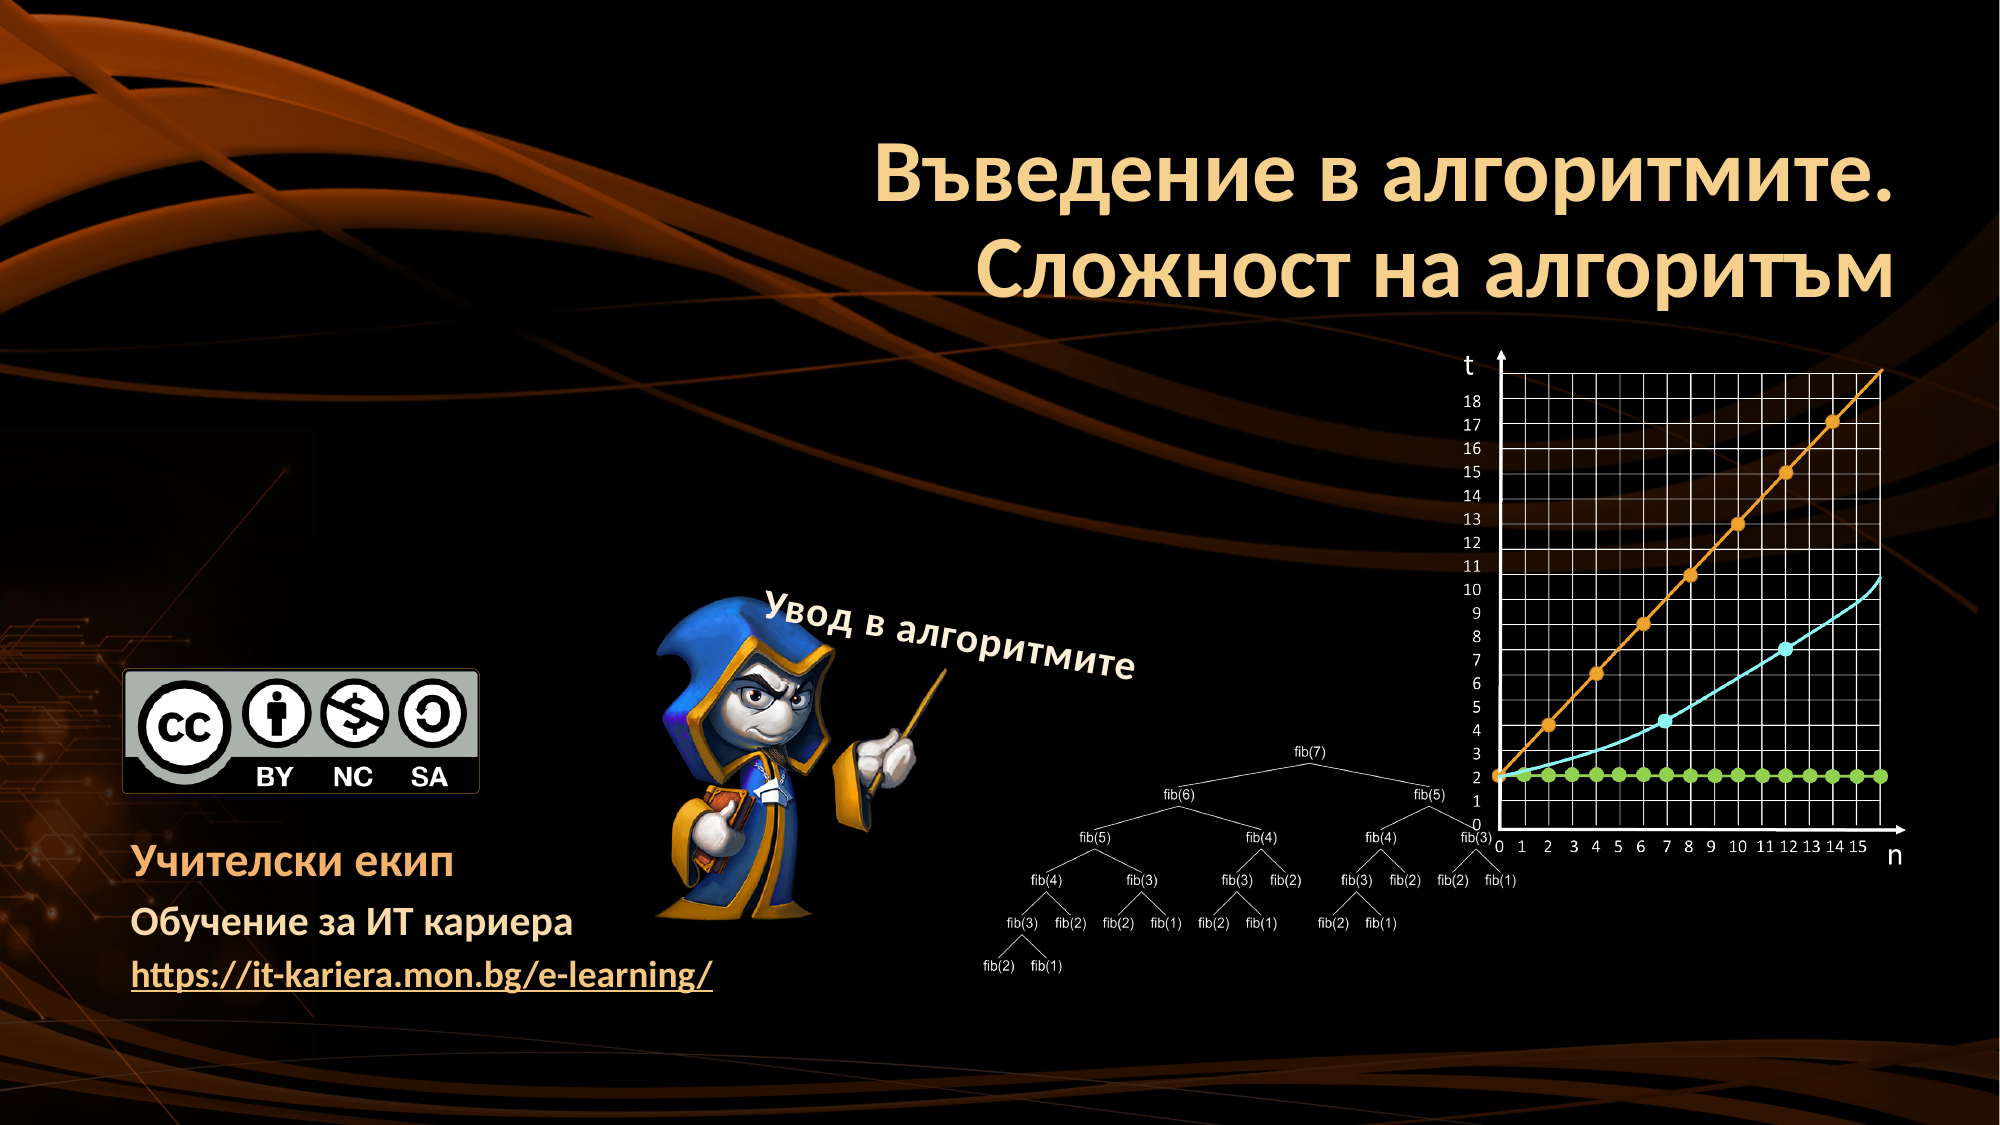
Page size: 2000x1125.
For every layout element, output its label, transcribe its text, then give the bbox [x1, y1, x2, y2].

text_box Въведение в алгоритмите. Сложност на алгоритъм [549, 124, 1898, 318]
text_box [122, 594, 1161, 1009]
picture [0, 0, 2000, 1125]
text_box [574, 314, 1898, 534]
